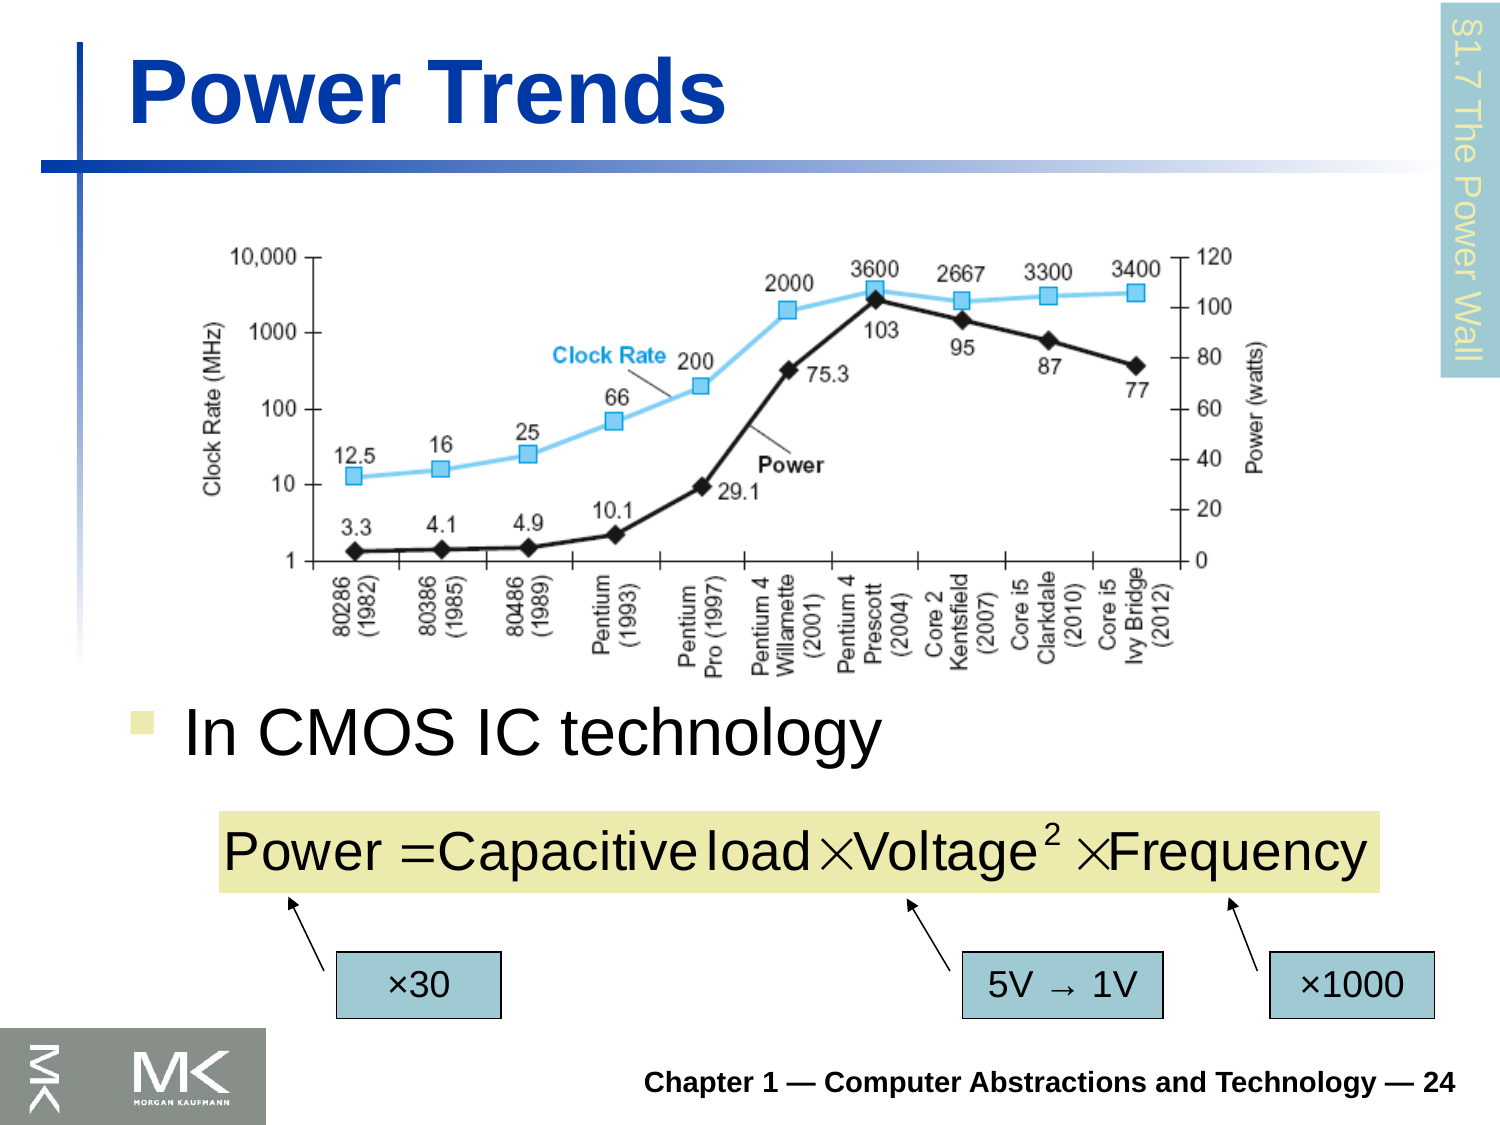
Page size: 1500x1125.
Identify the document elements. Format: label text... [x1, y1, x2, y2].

footer Chapter 1 — Computer Abstractions and Technology — 24 [277, 1046, 1471, 1106]
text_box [218, 810, 1381, 894]
title Power Trends [112, 23, 1440, 149]
text_box ×1000 [1227, 902, 1258, 972]
text_box §1.7 The Power Wall [1440, 2, 1500, 378]
text_box ×30 [288, 902, 325, 972]
text_box 5V → 1V [906, 902, 951, 972]
picture [0, 1028, 266, 1125]
text_box ×1000 [1269, 952, 1435, 1019]
list In CMOS IC technology [112, 680, 1469, 787]
picture [182, 207, 1317, 695]
text_box ×30 [336, 952, 502, 1019]
text_box 5V → 1V [962, 952, 1164, 1019]
